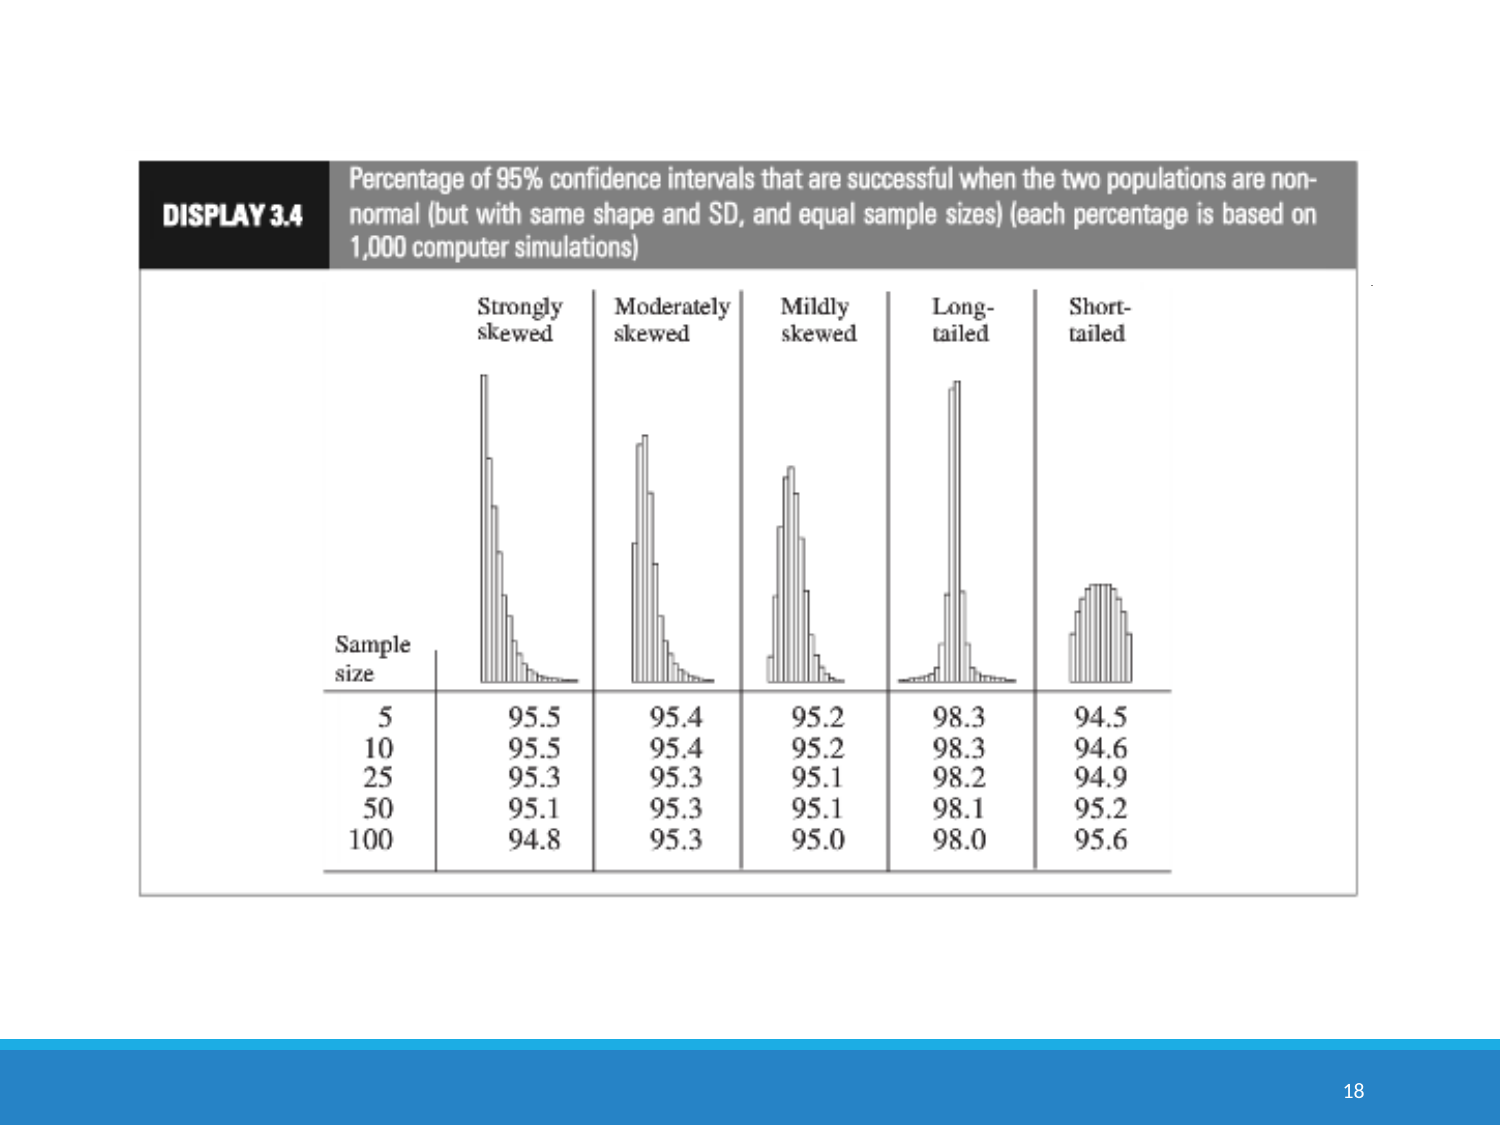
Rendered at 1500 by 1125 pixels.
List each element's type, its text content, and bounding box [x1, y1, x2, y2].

slide_number 18 [1218, 1059, 1380, 1120]
picture [124, 149, 1371, 914]
